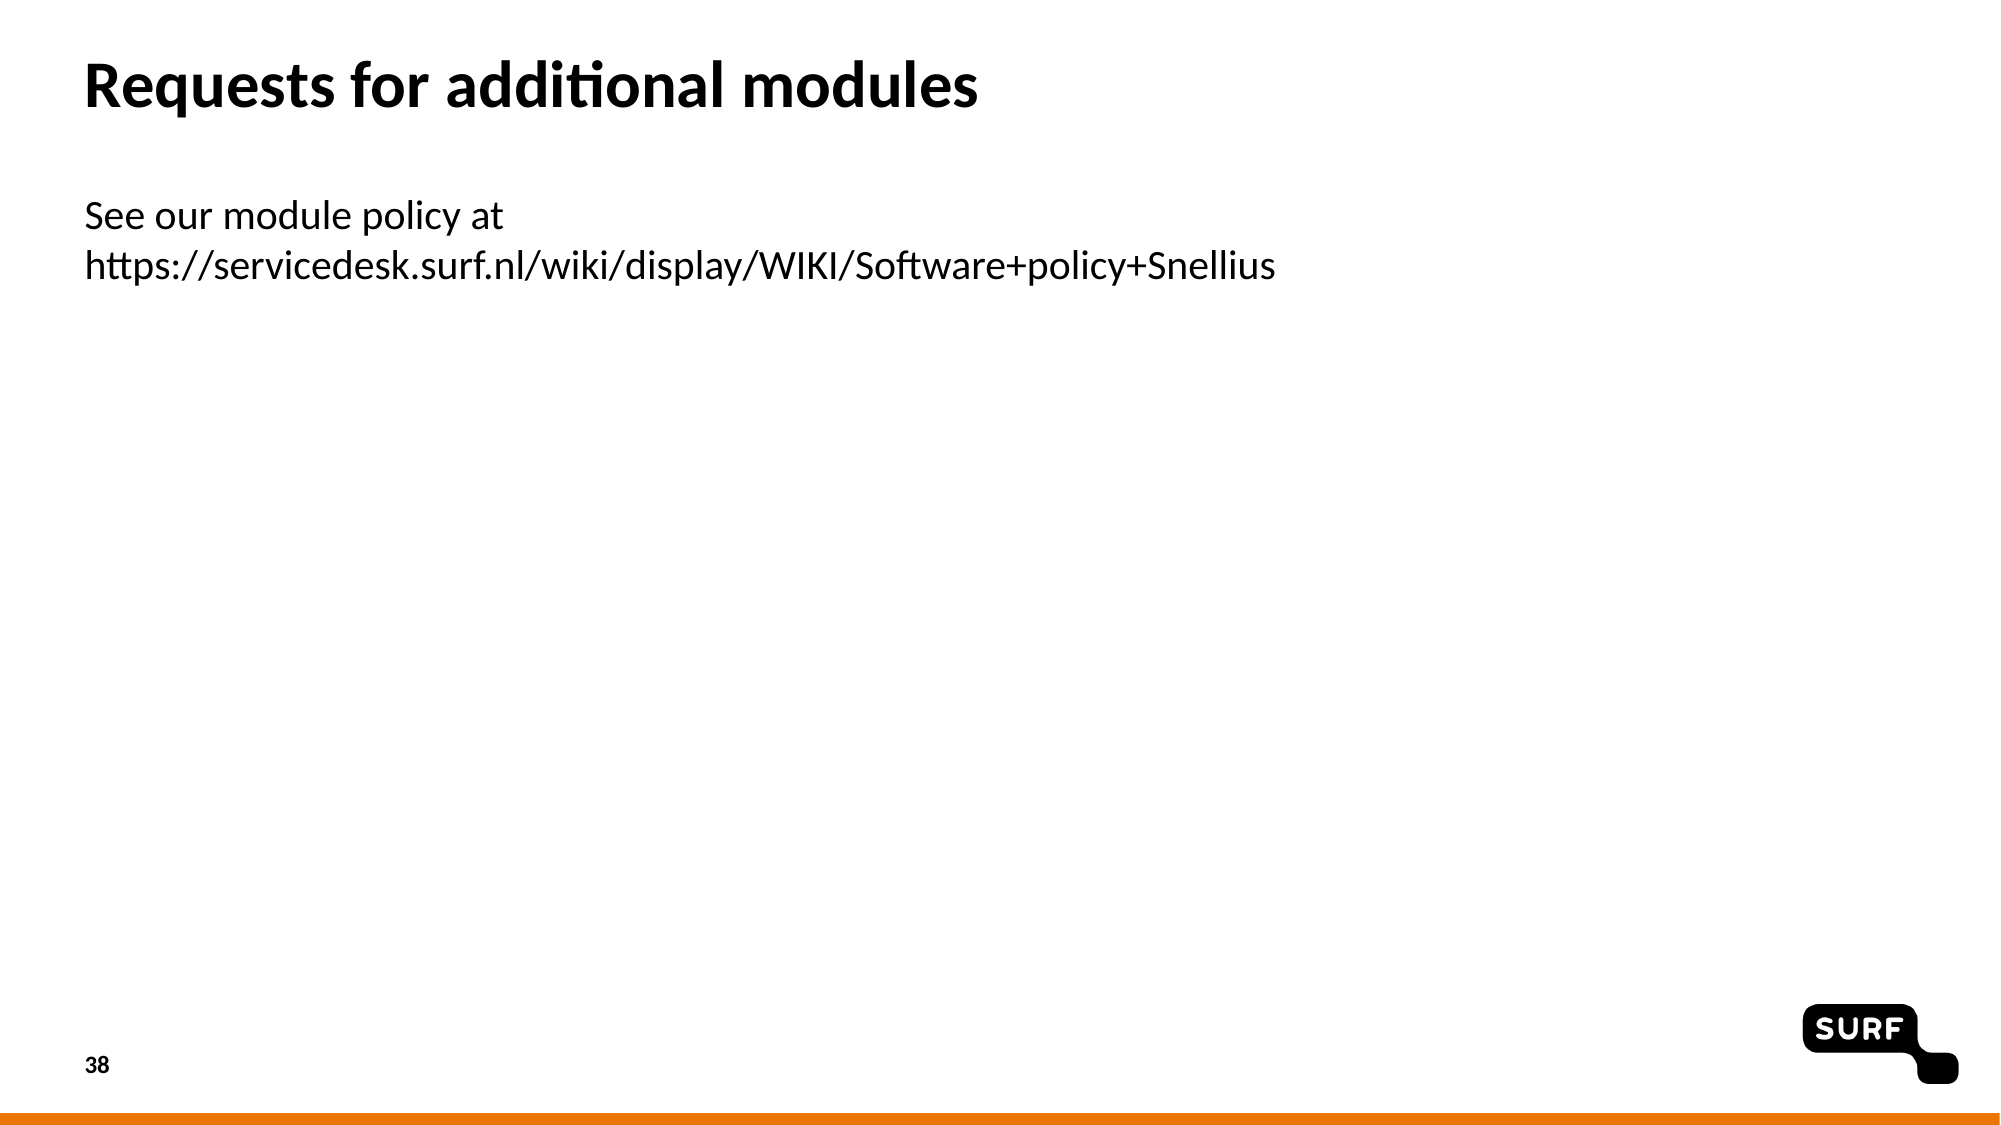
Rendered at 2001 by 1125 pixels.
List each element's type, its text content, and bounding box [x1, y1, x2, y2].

title Requests for additional modules [85, 44, 1914, 144]
picture [1802, 1004, 1959, 1084]
list See our module policy at https://servicedesk.surf.nl/wiki/display/WIKI/Software+policy+Snellius [84, 187, 1706, 919]
slide_number 38 [84, 1045, 149, 1082]
